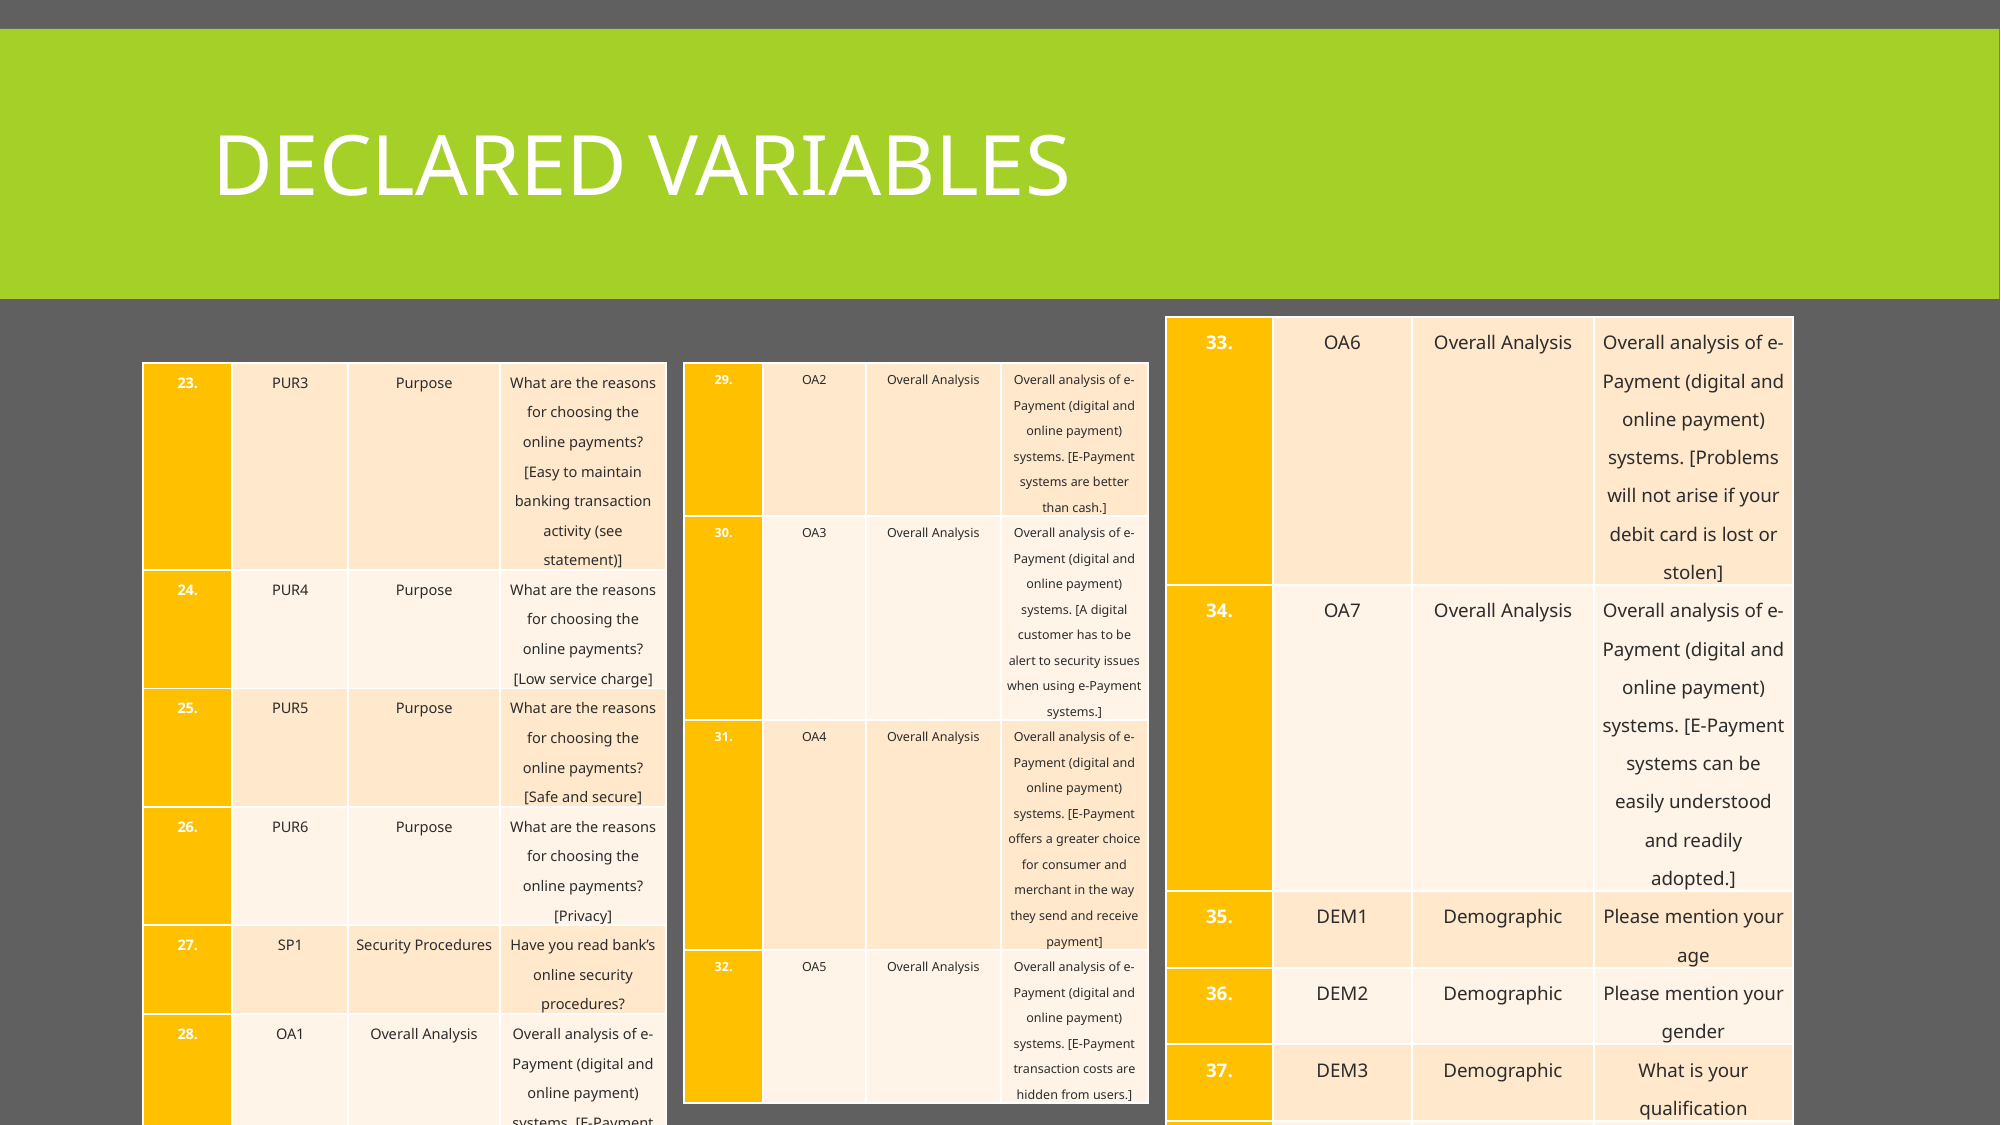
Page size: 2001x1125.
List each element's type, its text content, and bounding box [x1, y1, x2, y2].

table_cell Overall analysis of e-Payment (digital and online payment) systems. [E-Payment transaction costs are hidden from users.] [1002, 951, 1147, 1102]
table_cell SP1 [233, 926, 347, 1013]
table_header Overall Analysis [867, 364, 1000, 515]
table_cell PUR4 [233, 571, 347, 688]
table_cell What are the reasons for choosing the online payments? [Privacy] [501, 808, 665, 924]
table_cell Please mention your age [1595, 892, 1792, 967]
table_cell Security Procedures [349, 926, 499, 1013]
title Declared variables [197, 46, 1803, 295]
table_cell Demographic [1413, 1045, 1593, 1120]
table_header 29. [685, 364, 762, 515]
table_cell What is your qualification [1595, 1045, 1792, 1120]
table_cell 28. [144, 1015, 231, 1125]
table_cell 37. [1167, 1045, 1272, 1120]
table_header What are the reasons for choosing the online payments? [Easy to maintain banking transaction activity (see statement)] [501, 364, 665, 569]
table_cell Please mention your gender [1595, 969, 1792, 1043]
table_cell OA4 [764, 721, 865, 949]
table_cell Purpose [349, 689, 499, 806]
table_cell 30. [685, 517, 762, 719]
table_cell Purpose [349, 808, 499, 924]
table_cell DEM3 [1274, 1045, 1411, 1120]
table_cell What are the reasons for choosing the online payments? [Safe and secure] [501, 689, 665, 806]
table_cell 32. [685, 951, 762, 1102]
table_cell 27. [144, 926, 231, 1013]
table_cell PUR5 [233, 689, 347, 806]
table_cell OA5 [764, 951, 865, 1102]
table_header OA2 [764, 364, 865, 515]
table_cell DEM2 [1274, 969, 1411, 1043]
table_cell PUR6 [233, 808, 347, 924]
table_cell Overall analysis of e-Payment (digital and online payment) systems. [E-Payment offers a greater choice for consumer and merchant in the way they send and receive payment] [1002, 721, 1147, 949]
table_header Purpose [349, 364, 499, 569]
table_cell 26. [144, 808, 231, 924]
table_cell Overall Analysis [1413, 586, 1593, 890]
table_cell What are the reasons for choosing the online payments? [Low service charge] [501, 571, 665, 688]
table_cell 25. [144, 689, 231, 806]
table_cell Overall Analysis [867, 951, 1000, 1102]
table_cell 36. [1167, 969, 1272, 1043]
table_cell OA1 [233, 1015, 347, 1125]
table_cell 34. [1167, 586, 1272, 890]
table_header 33. [1167, 318, 1272, 584]
table_cell Overall analysis of e-Payment (digital and online payment) systems. [E-Payment systems can be easily understood and readily adopted.] [1595, 586, 1792, 890]
table_header OA6 [1274, 318, 1411, 584]
table_cell Demographic [1413, 892, 1593, 967]
table_cell DEM1 [1274, 892, 1411, 967]
table_cell Demographic [1413, 969, 1593, 1043]
table_cell Overall analysis of e-Payment (digital and online payment) systems. [E-Payment systems save you time and money.] [501, 1015, 665, 1125]
table_header Overall analysis of e-Payment (digital and online payment) systems. [E-Payment systems are better than cash.] [1002, 364, 1147, 515]
table_header PUR3 [233, 364, 347, 569]
table_cell Purpose [349, 571, 499, 688]
table_header Overall analysis of e-Payment (digital and online payment) systems. [Problems will not arise if your debit card is lost or stolen] [1595, 318, 1792, 584]
table_cell Overall Analysis [867, 517, 1000, 719]
table_cell Overall analysis of e-Payment (digital and online payment) systems. [A digital customer has to be alert to security issues when using e-Payment systems.] [1002, 517, 1147, 719]
table_cell Overall Analysis [867, 721, 1000, 949]
table_cell OA3 [764, 517, 865, 719]
table_cell Overall Analysis [349, 1015, 499, 1125]
table_header Overall Analysis [1413, 318, 1593, 584]
table_cell OA7 [1274, 586, 1411, 890]
table_cell 31. [685, 721, 762, 949]
table_cell 35. [1167, 892, 1272, 967]
table_cell Have you read bank’s online security procedures? [501, 926, 665, 1013]
table_header 23. [144, 364, 231, 569]
table_cell 24. [144, 571, 231, 688]
